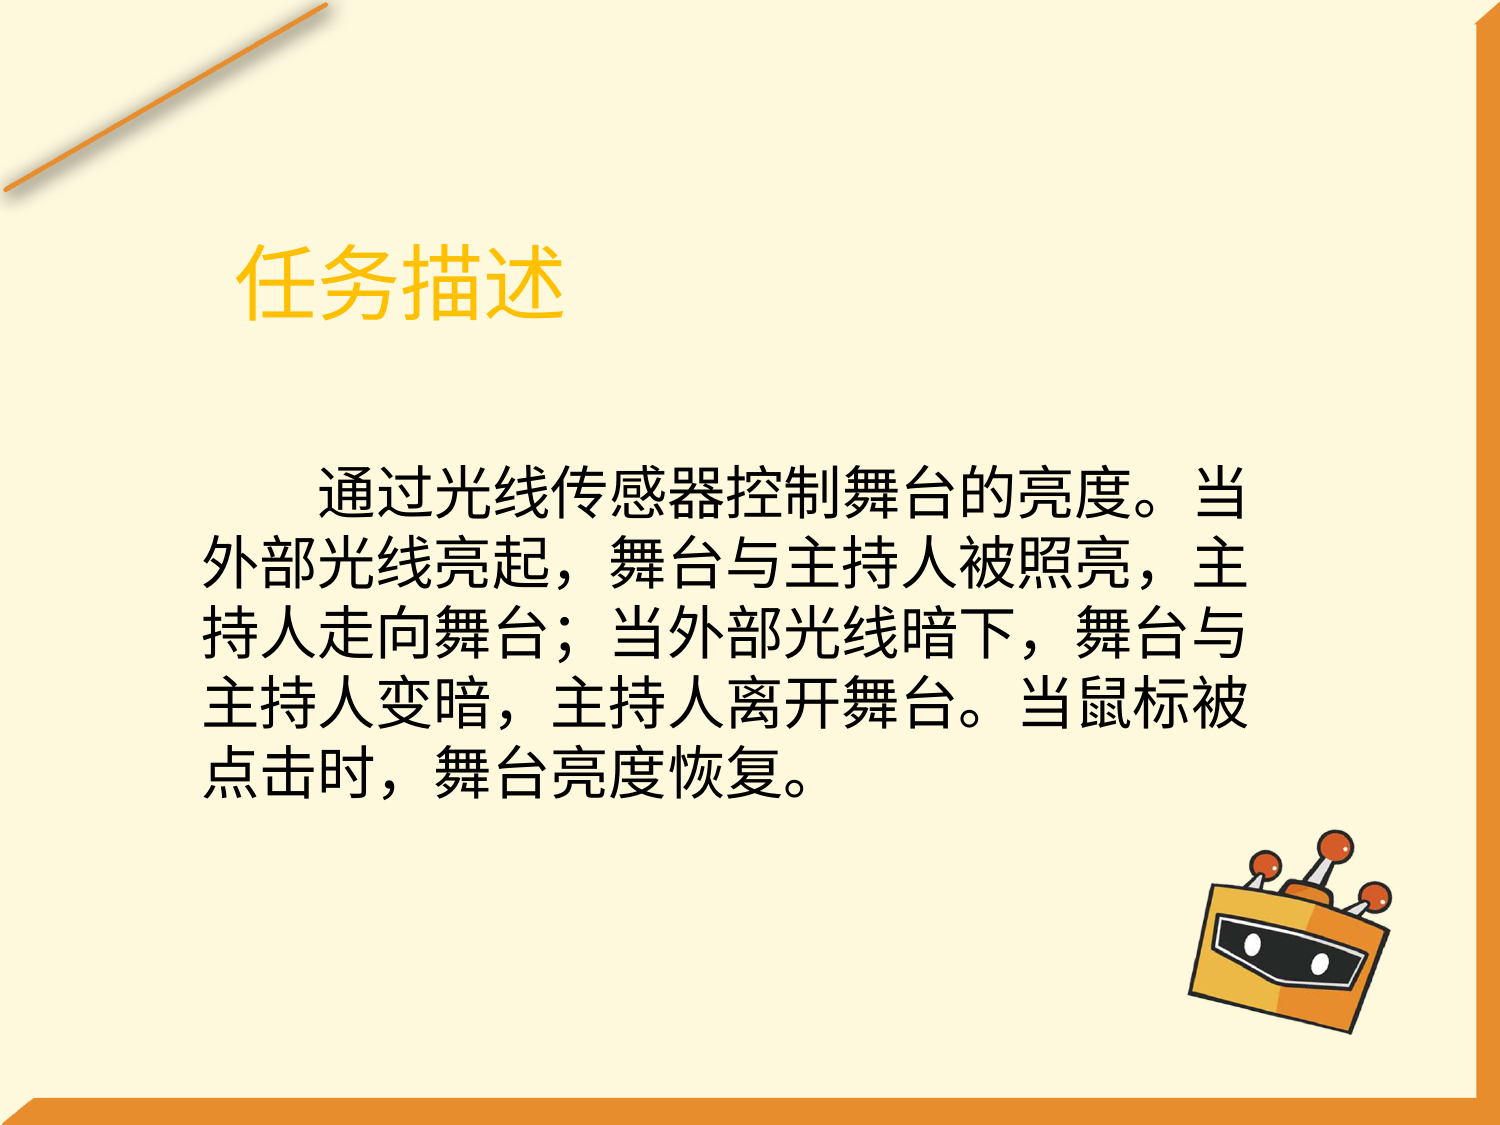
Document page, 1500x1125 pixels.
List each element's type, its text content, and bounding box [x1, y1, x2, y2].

text_box 通过光线传感器控制舞台的亮度。当外部光线亮起，舞台与主持人被照亮，主持人走向舞台；当外部光线暗下，舞台与主持人变暗，主持人离开舞台。当鼠标被点击时，舞台亮度恢复。 [186, 448, 1285, 884]
picture [0, 0, 1500, 1125]
text_box 任务描述 [218, 234, 584, 341]
